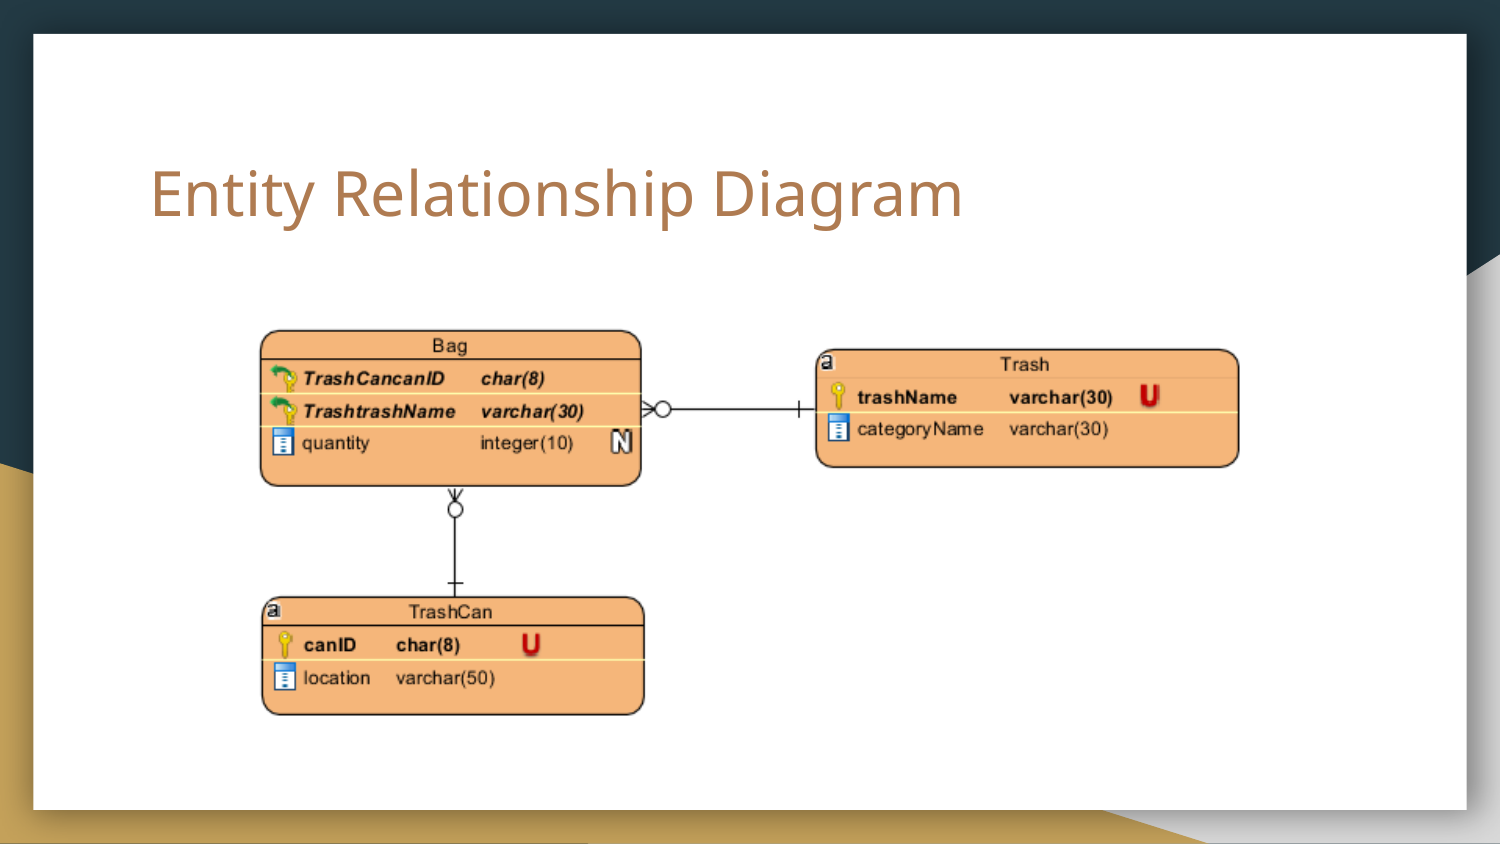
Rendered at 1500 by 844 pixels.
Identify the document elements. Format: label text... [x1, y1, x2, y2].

picture [254, 321, 1246, 734]
title Entity Relationship Diagram [134, 138, 1366, 296]
